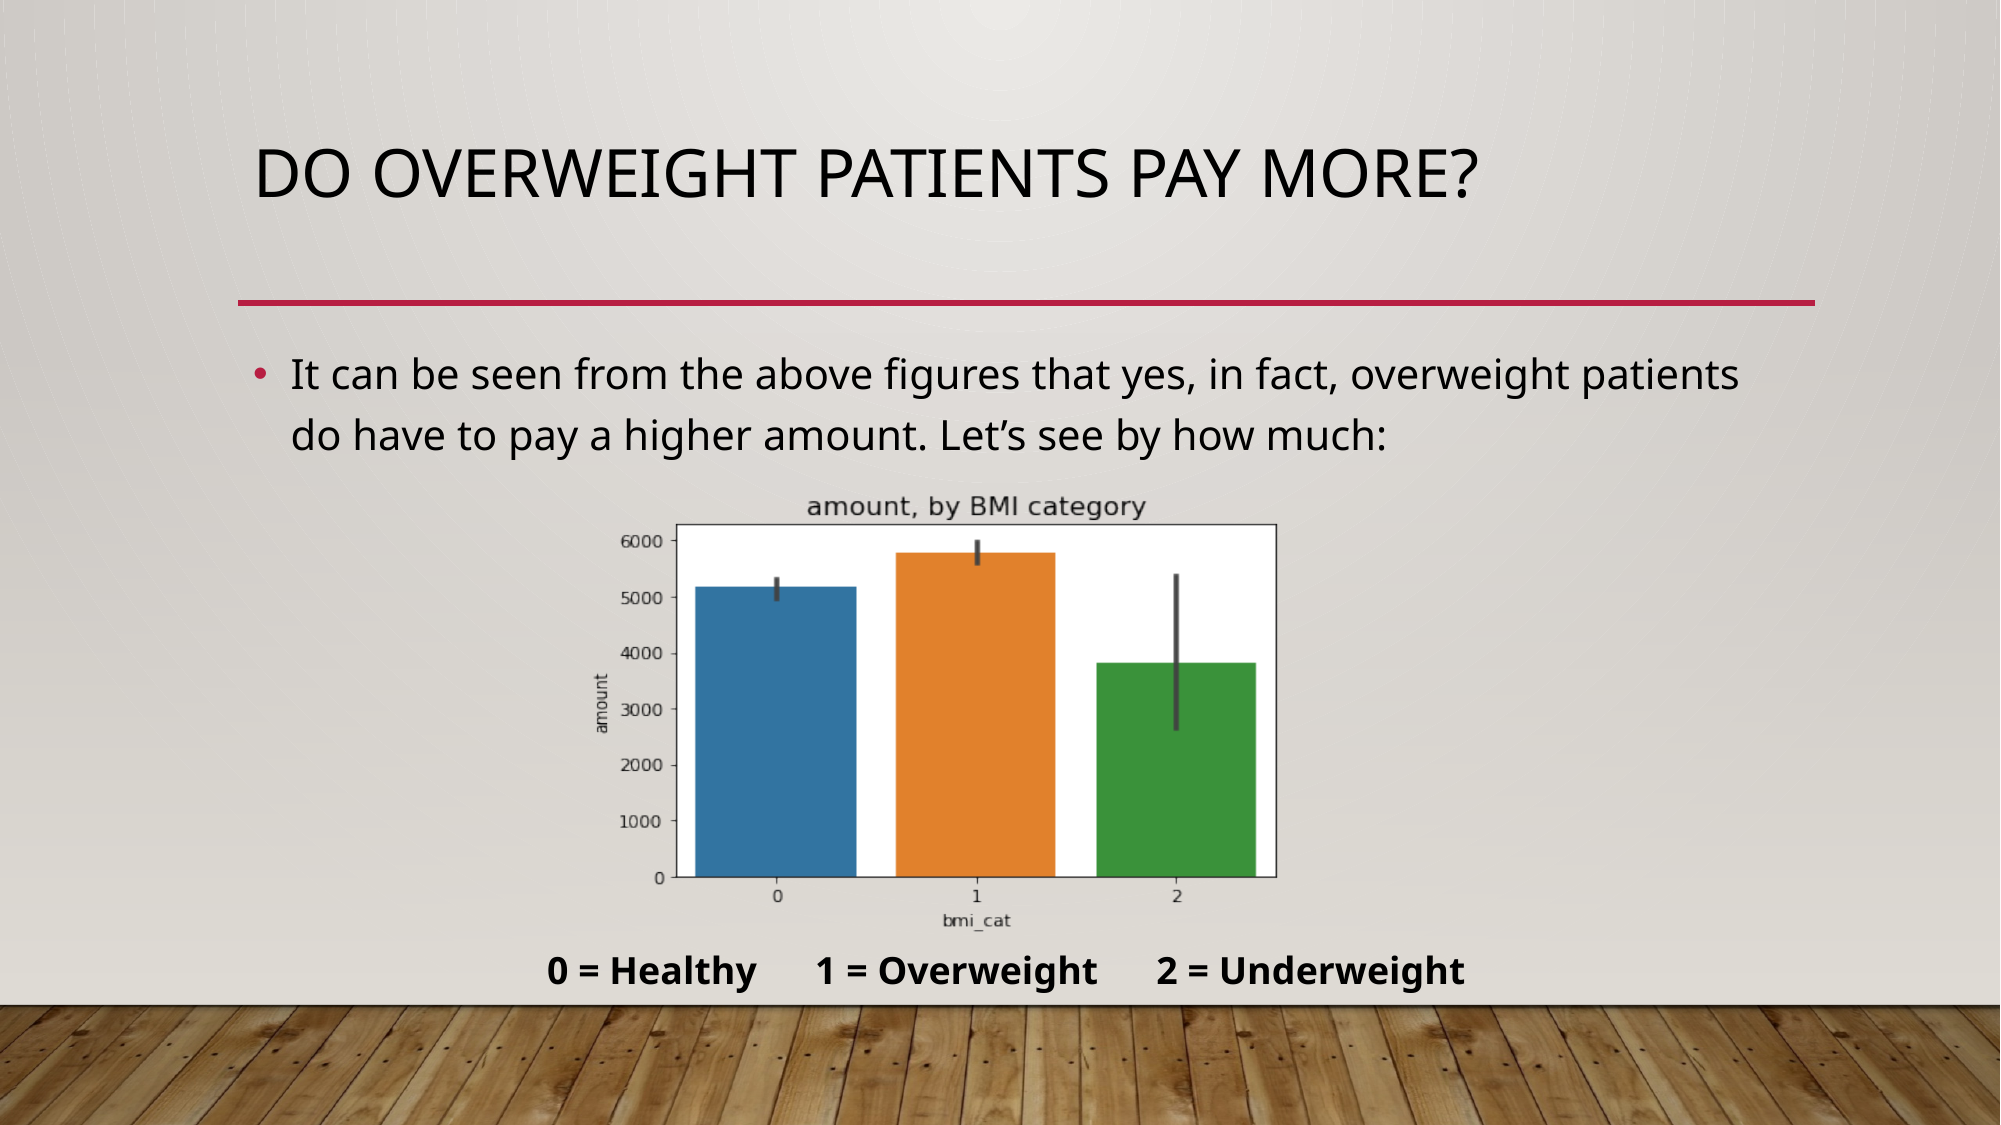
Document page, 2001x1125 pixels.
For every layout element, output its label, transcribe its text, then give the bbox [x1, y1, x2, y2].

picture [581, 485, 1294, 941]
text_box 0 = Healthy 1 = Overweight 2 = Underweight [532, 939, 1520, 1045]
list It can be seen from the above figures that yes, in fact, overweight patients do have to pay a higher amount. Let’s see by how much: [238, 330, 1814, 959]
title DO OVERWEIGHT PATIENTS PAY MORE? [238, 131, 1814, 305]
picture [0, 1005, 2000, 1125]
